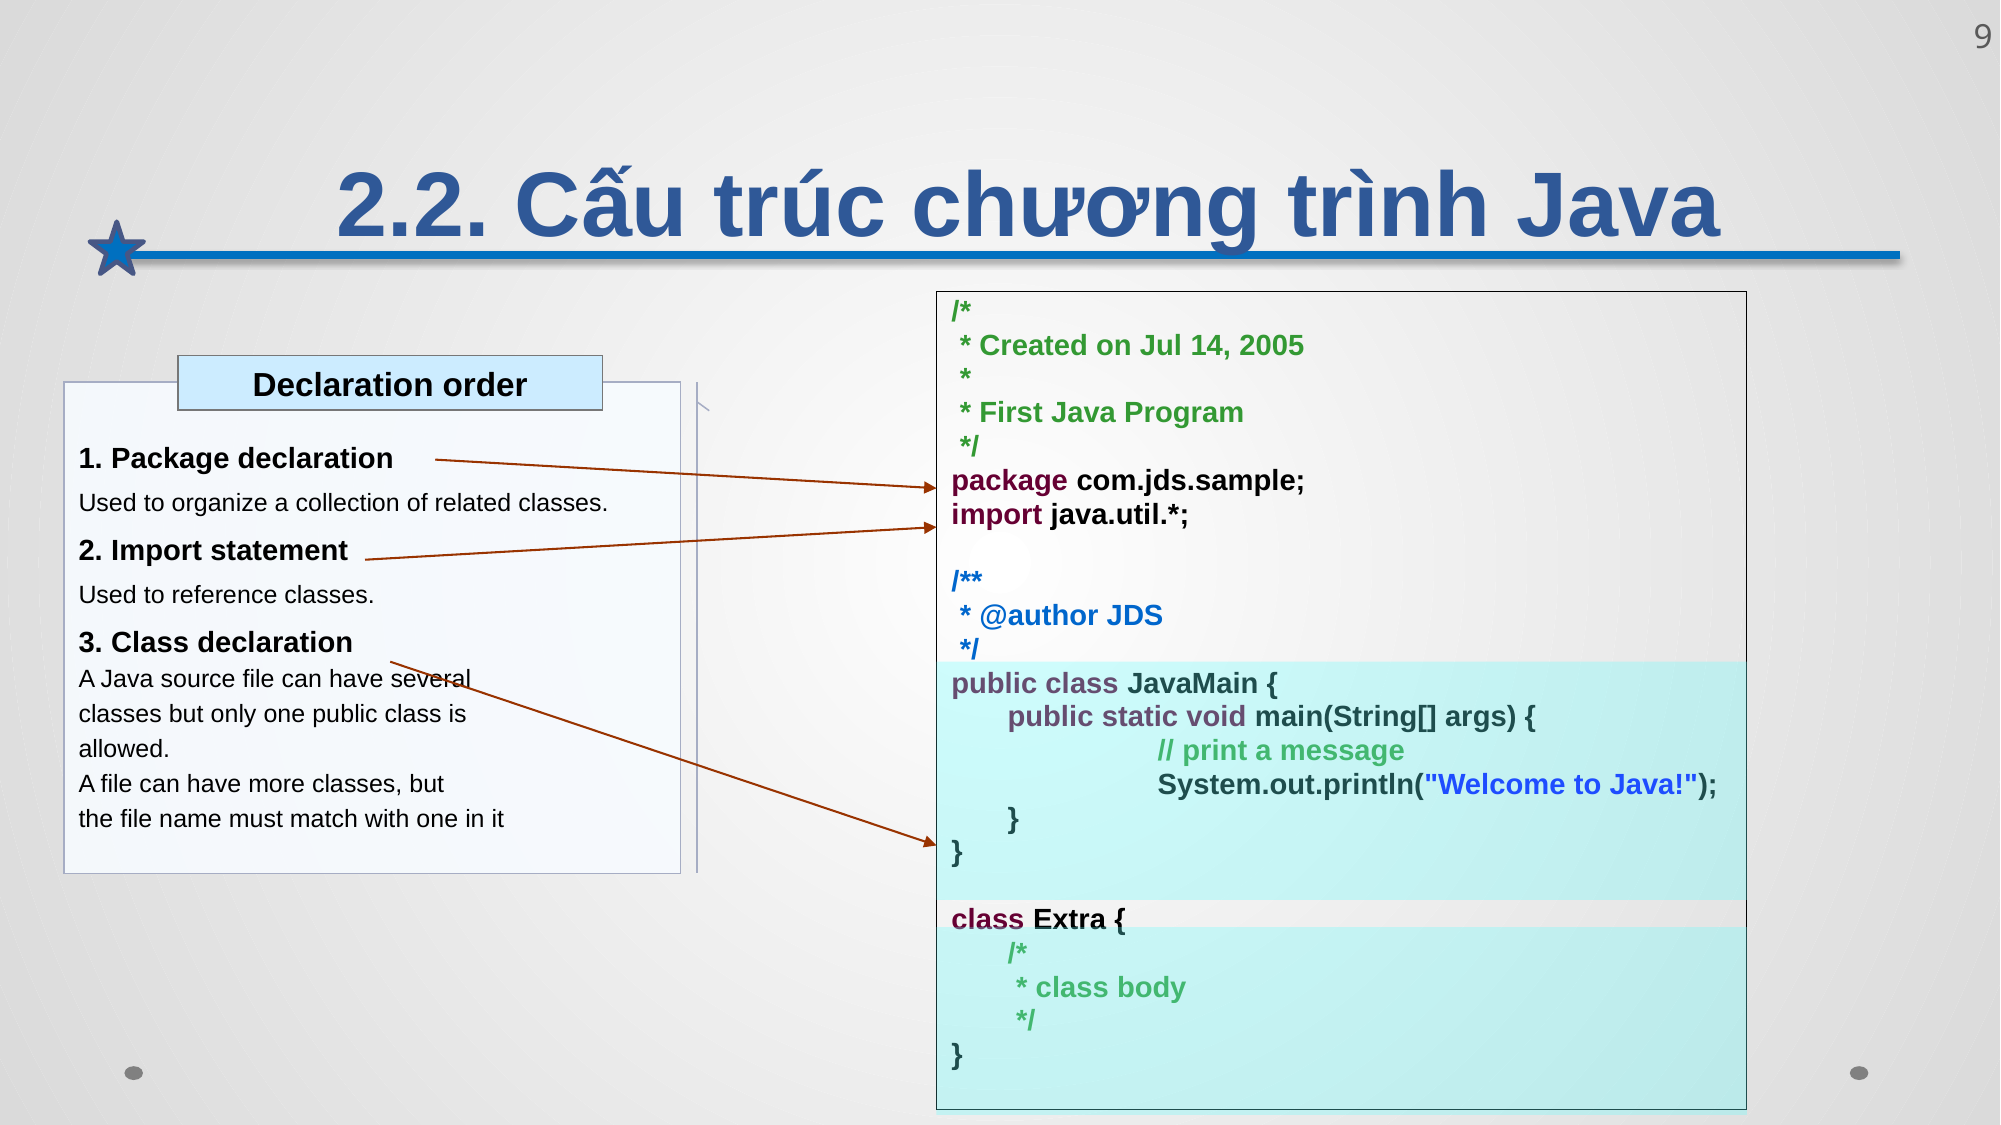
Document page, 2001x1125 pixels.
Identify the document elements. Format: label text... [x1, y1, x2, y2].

text_box /* * Created on Jul 14, 2005 * * First Java Program */ package com.jds.sample; import java.util.*; /** * @author JDS */ public class JavaMain { public static void main(String[] args) { // print a message System.out.println("Welcome to Java!"); } } class Extra { /* * class body */ } [936, 291, 1747, 661]
text_box [390, 661, 936, 848]
text_box Declaration order [177, 355, 603, 411]
text_box [365, 521, 937, 560]
title 2.2. Cấu trúc chương trình Java [161, 28, 1897, 263]
slide_number 9 [1583, 0, 2000, 75]
text_box [936, 661, 1747, 900]
text_box [936, 927, 1747, 1115]
text_box 1. Package declaration Used to organize a collection of related classes. 2. Import statement Used to reference classes. 3. Class declaration A Java source file can have several classes but only one public class is allowed. A file can have more classes, but the file name must match with one in it [63, 382, 681, 874]
text_box /* * Created on Jul 14, 2005 * * First Java Program */ package com.jds.sample; import java.util.*; /** * @author JDS */ public class JavaMain { public static void main(String[] args) { // print a message System.out.println("Welcome to Java!"); } } class Extra { /* * class body */ } [936, 900, 1747, 927]
text_box [435, 459, 937, 494]
